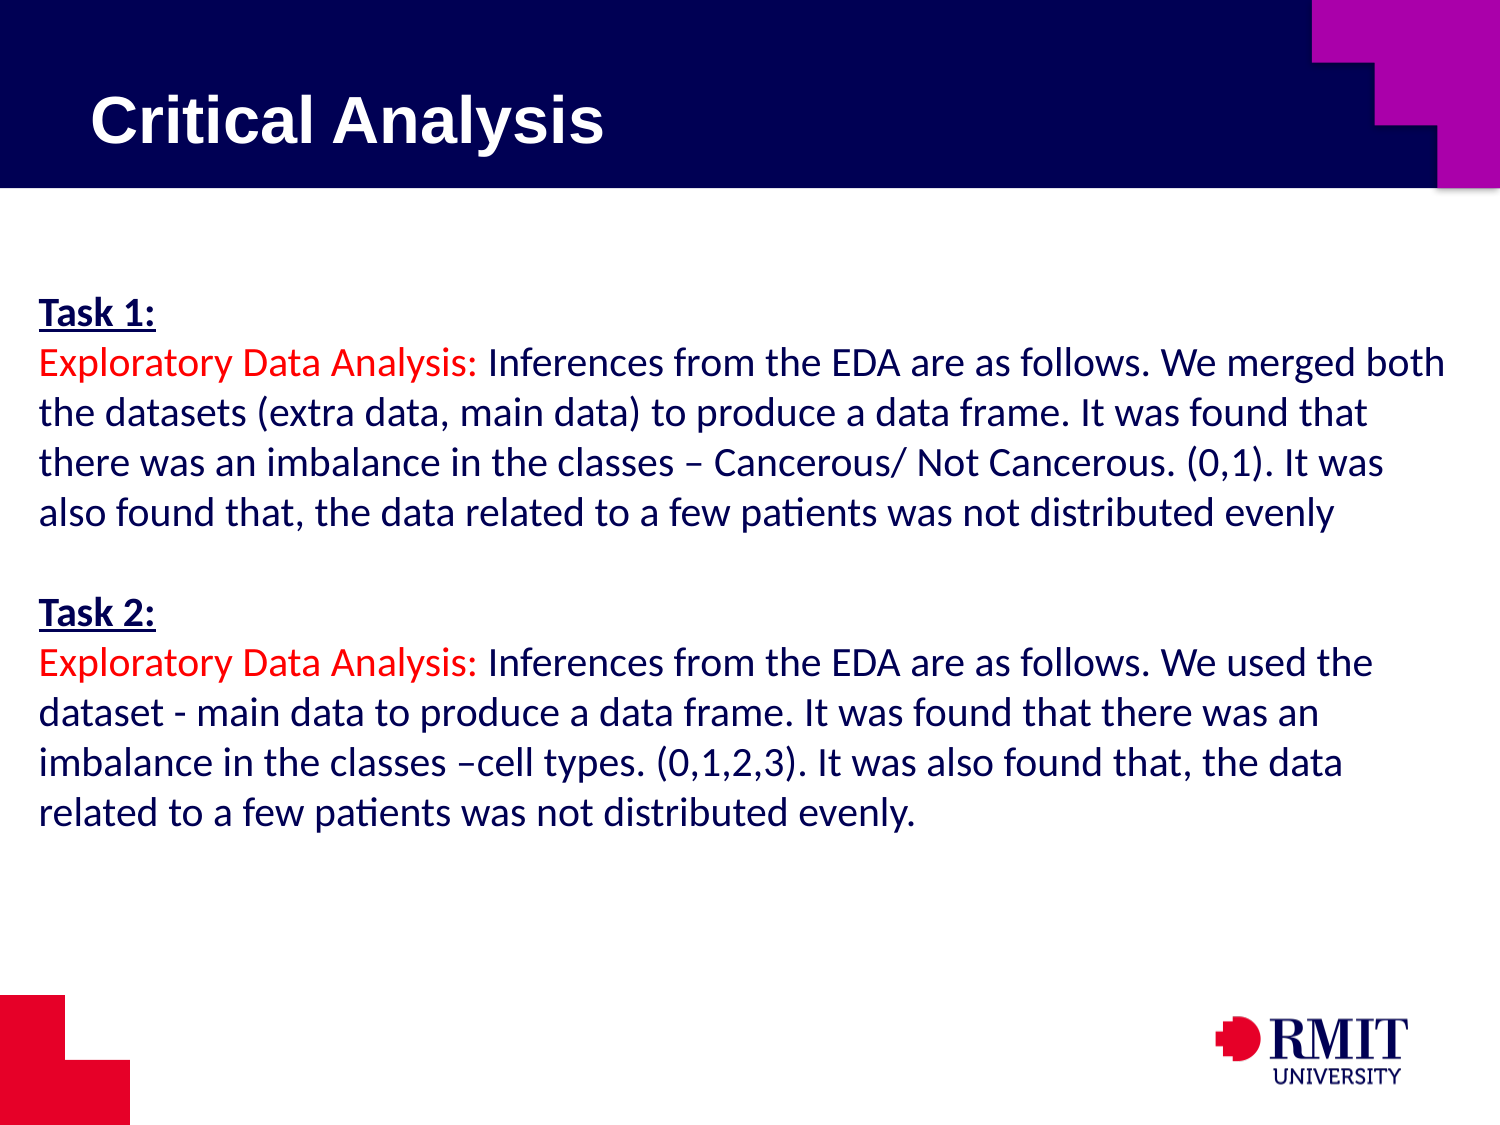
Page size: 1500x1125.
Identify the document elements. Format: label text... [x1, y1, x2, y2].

text_box Task 1: Exploratory Data Analysis: Inferences from the EDA are as follows. We merged both the datasets (extra data, main data) to produce a data frame. It was found that there was an imbalance in the classes – Cancerous/ Not Cancerous. (0,1). It was also found that, the data related to a few patients was not distributed evenly Task 2: Exploratory Data Analysis: Inferences from the EDA are as follows. We used the dataset - main data to produce a data frame. It was found that there was an imbalance in the classes –cell types. (0,1,2,3). It was also found that, the data related to a few patients was not distributed evenly. [23, 277, 1476, 843]
picture [1196, 999, 1427, 1104]
title Critical Analysis [75, 45, 1425, 189]
